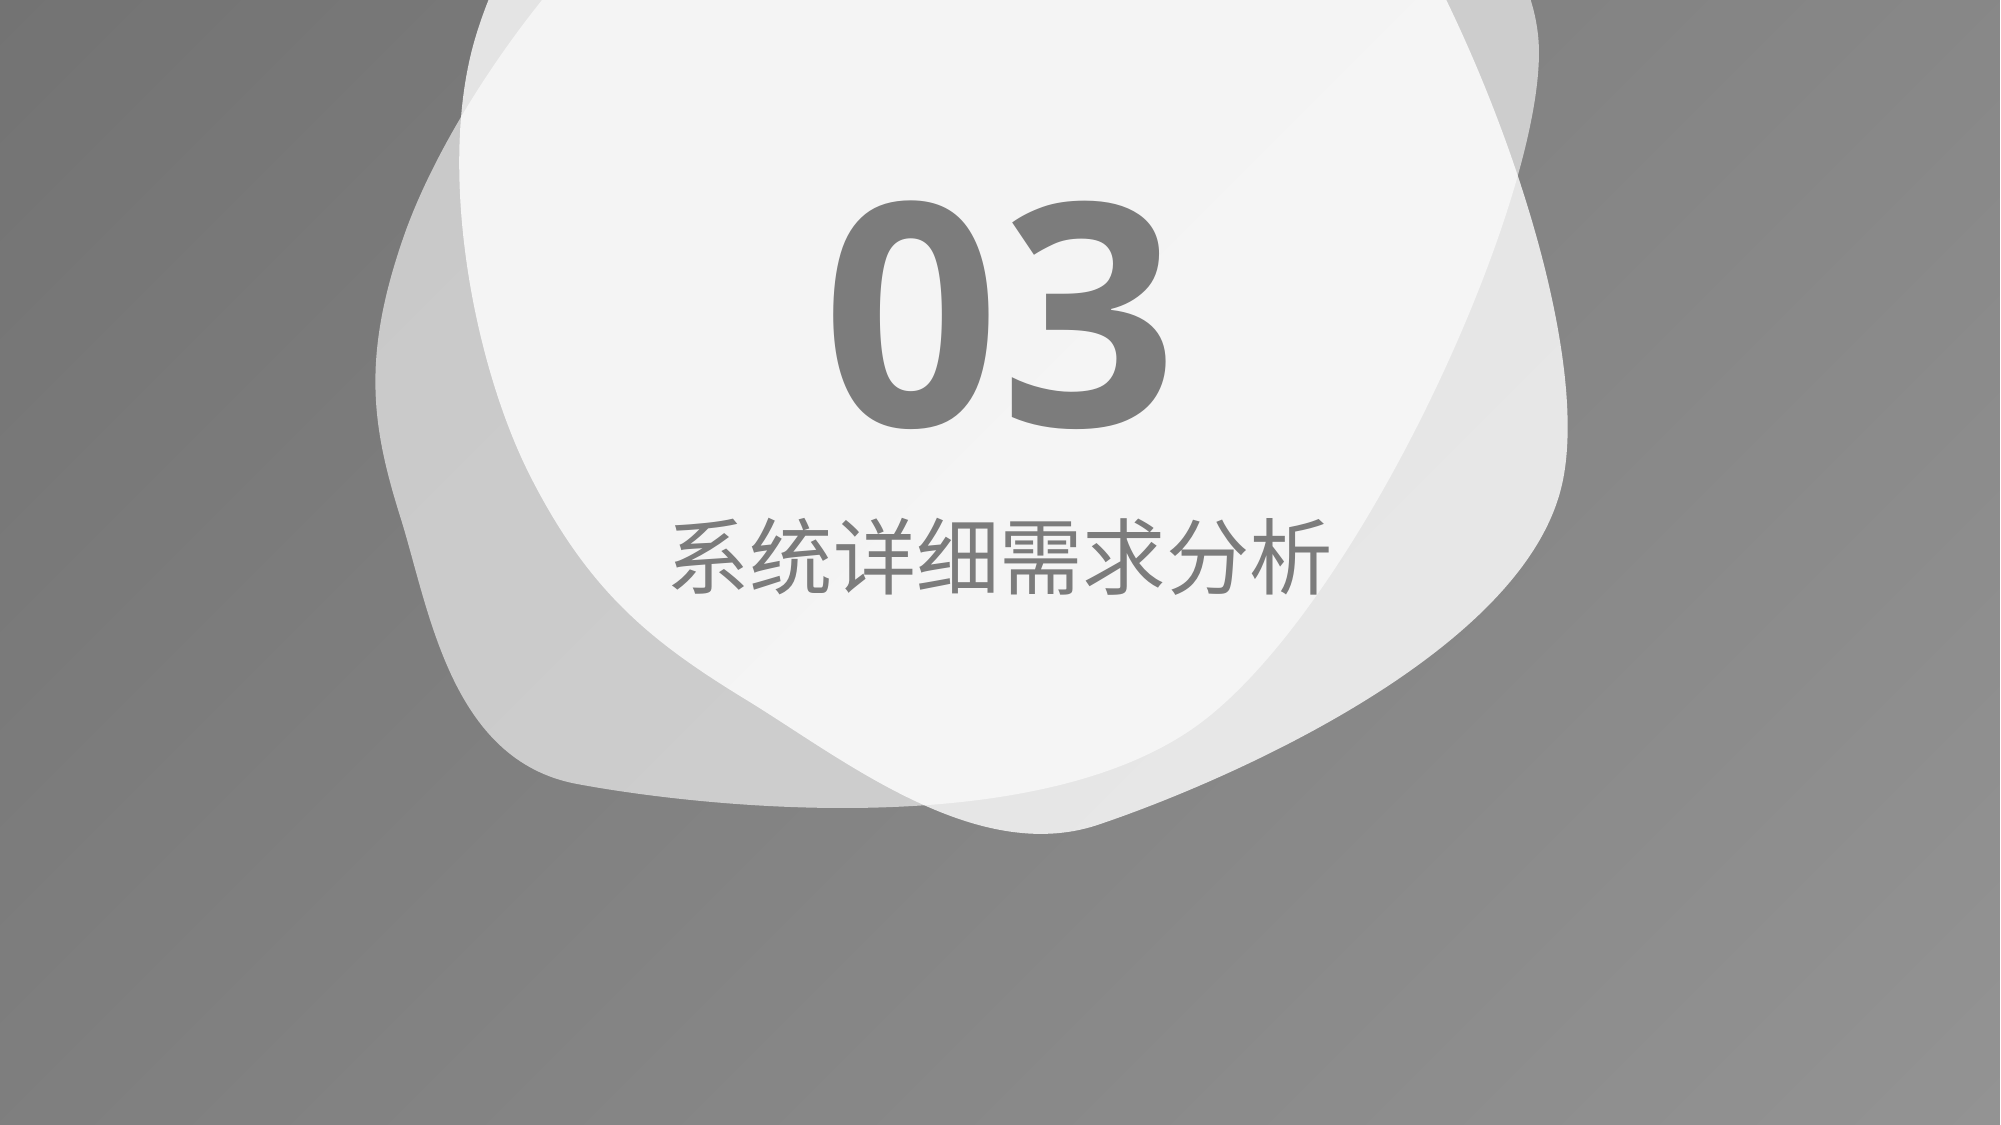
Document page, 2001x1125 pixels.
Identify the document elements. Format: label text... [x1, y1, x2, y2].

list 系统详细需求分析 [610, 497, 1389, 633]
list 03 [761, 108, 1239, 497]
